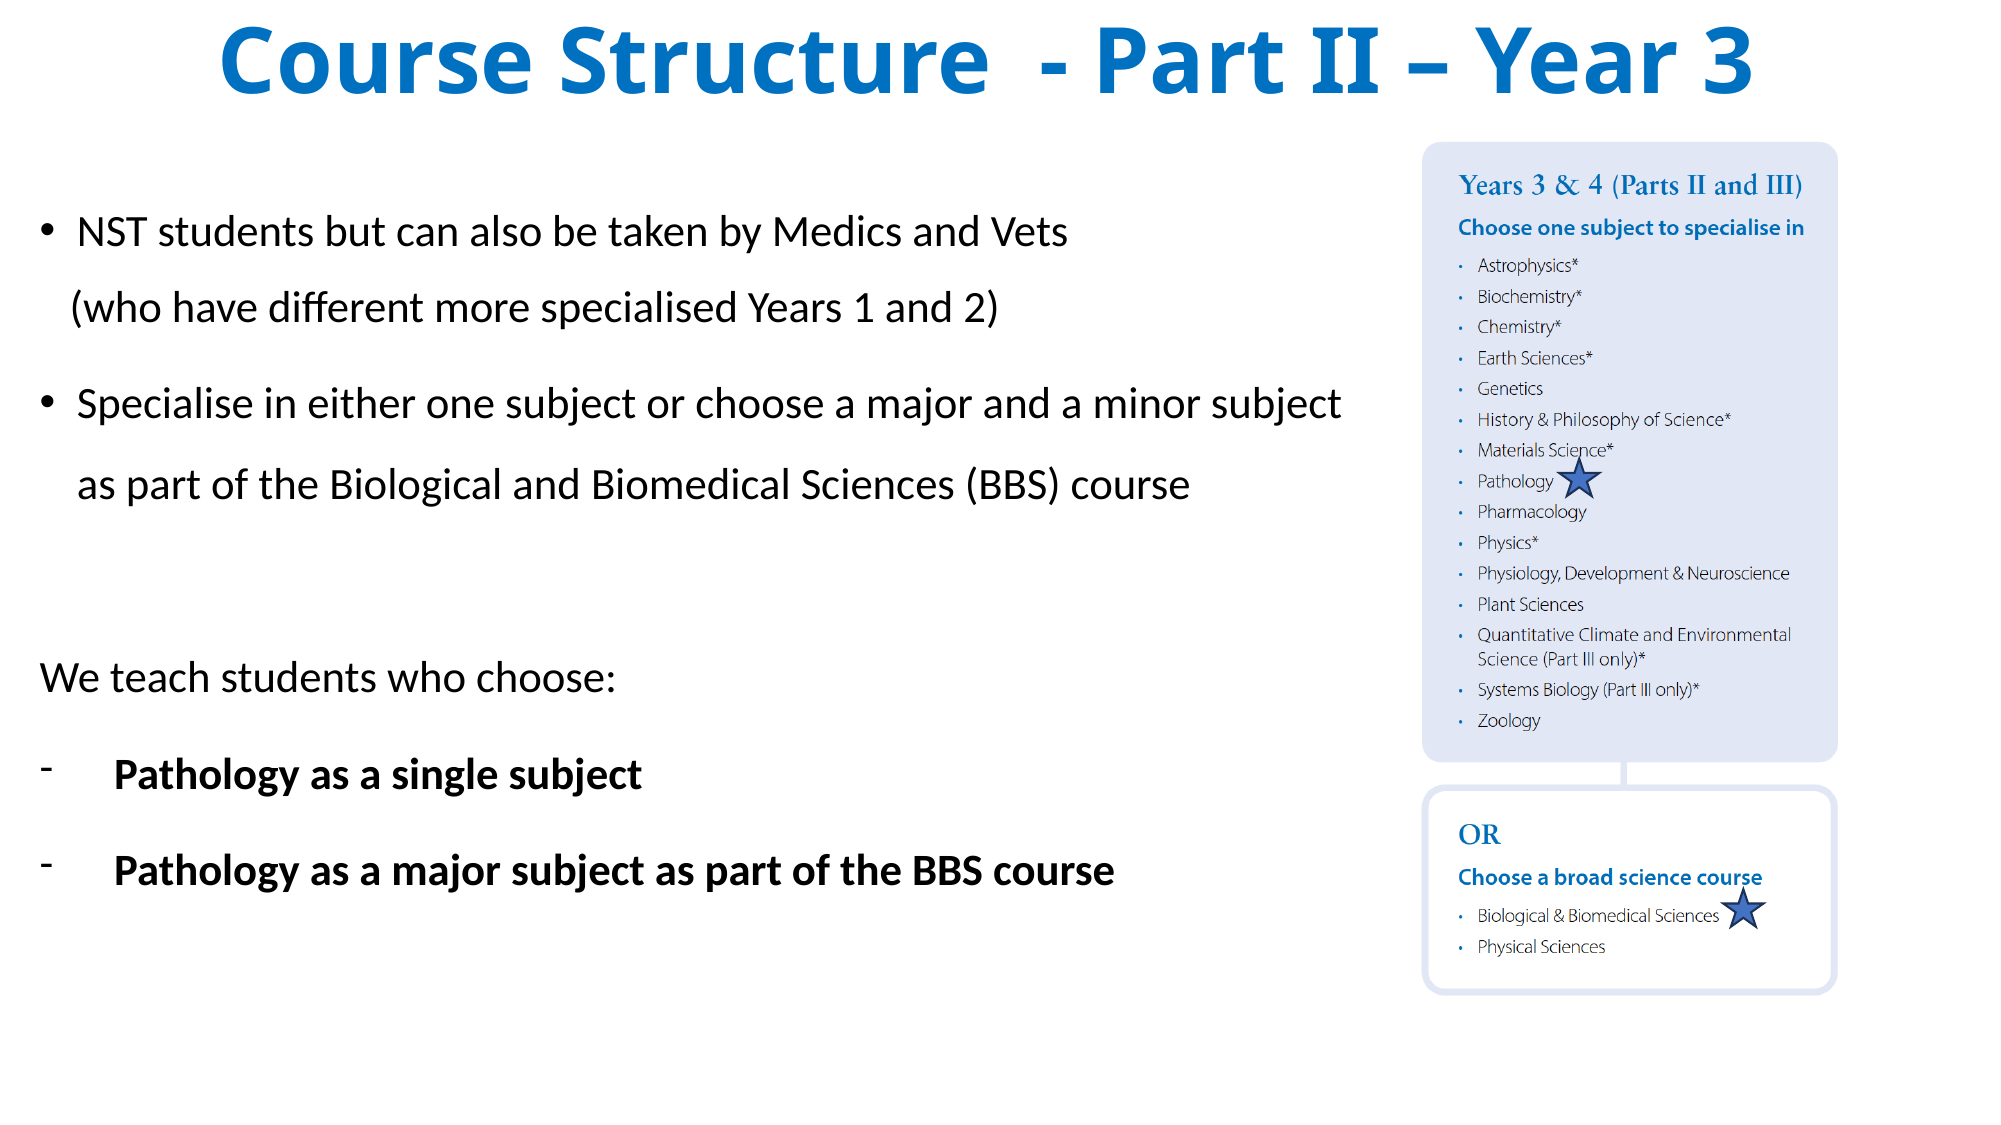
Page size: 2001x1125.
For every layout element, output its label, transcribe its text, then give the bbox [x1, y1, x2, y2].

picture [1405, 113, 1860, 1013]
list NST students but can also be taken by Medics and Vets (who have different more specialised Years 1 and 2) Specialise in either one subject or choose a major and a minor subject as part of the Biological and Biomedical Sciences (BBS) course We teach students who choose: Pathology as a single subject Pathology as a major subject as part of the BBS course [24, 189, 1405, 904]
title Course Structure - Part II – Year 3 [136, 0, 1862, 144]
